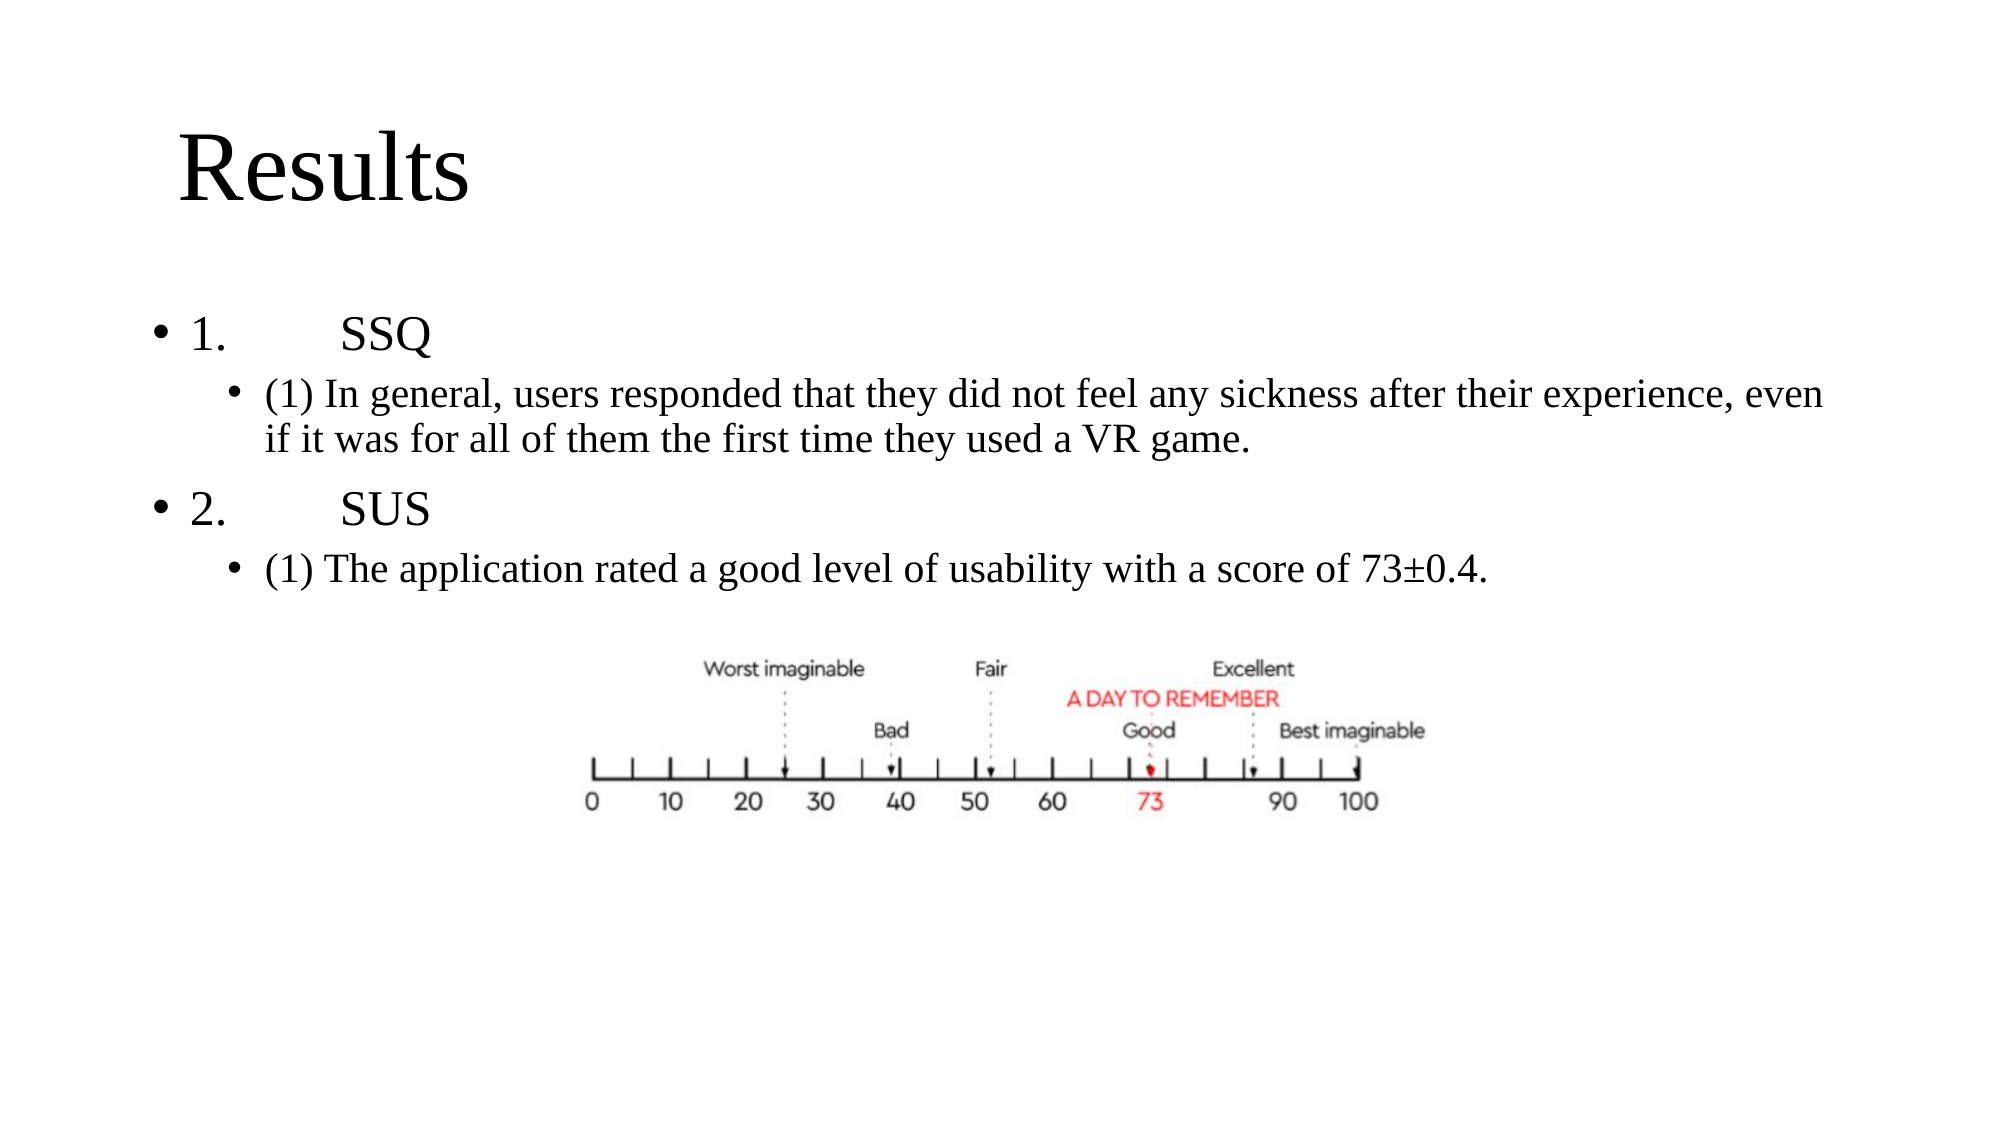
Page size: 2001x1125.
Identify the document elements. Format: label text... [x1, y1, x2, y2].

picture [559, 656, 1440, 841]
title Results [137, 59, 1863, 278]
list 1. SSQ (1) In general, users responded that they did not feel any sickness after their experience, even if it was for all of them the first time they used a VR game. 2. SUS (1) The application rated a good level of usability with a score of 73±0.4. [137, 299, 1863, 1014]
